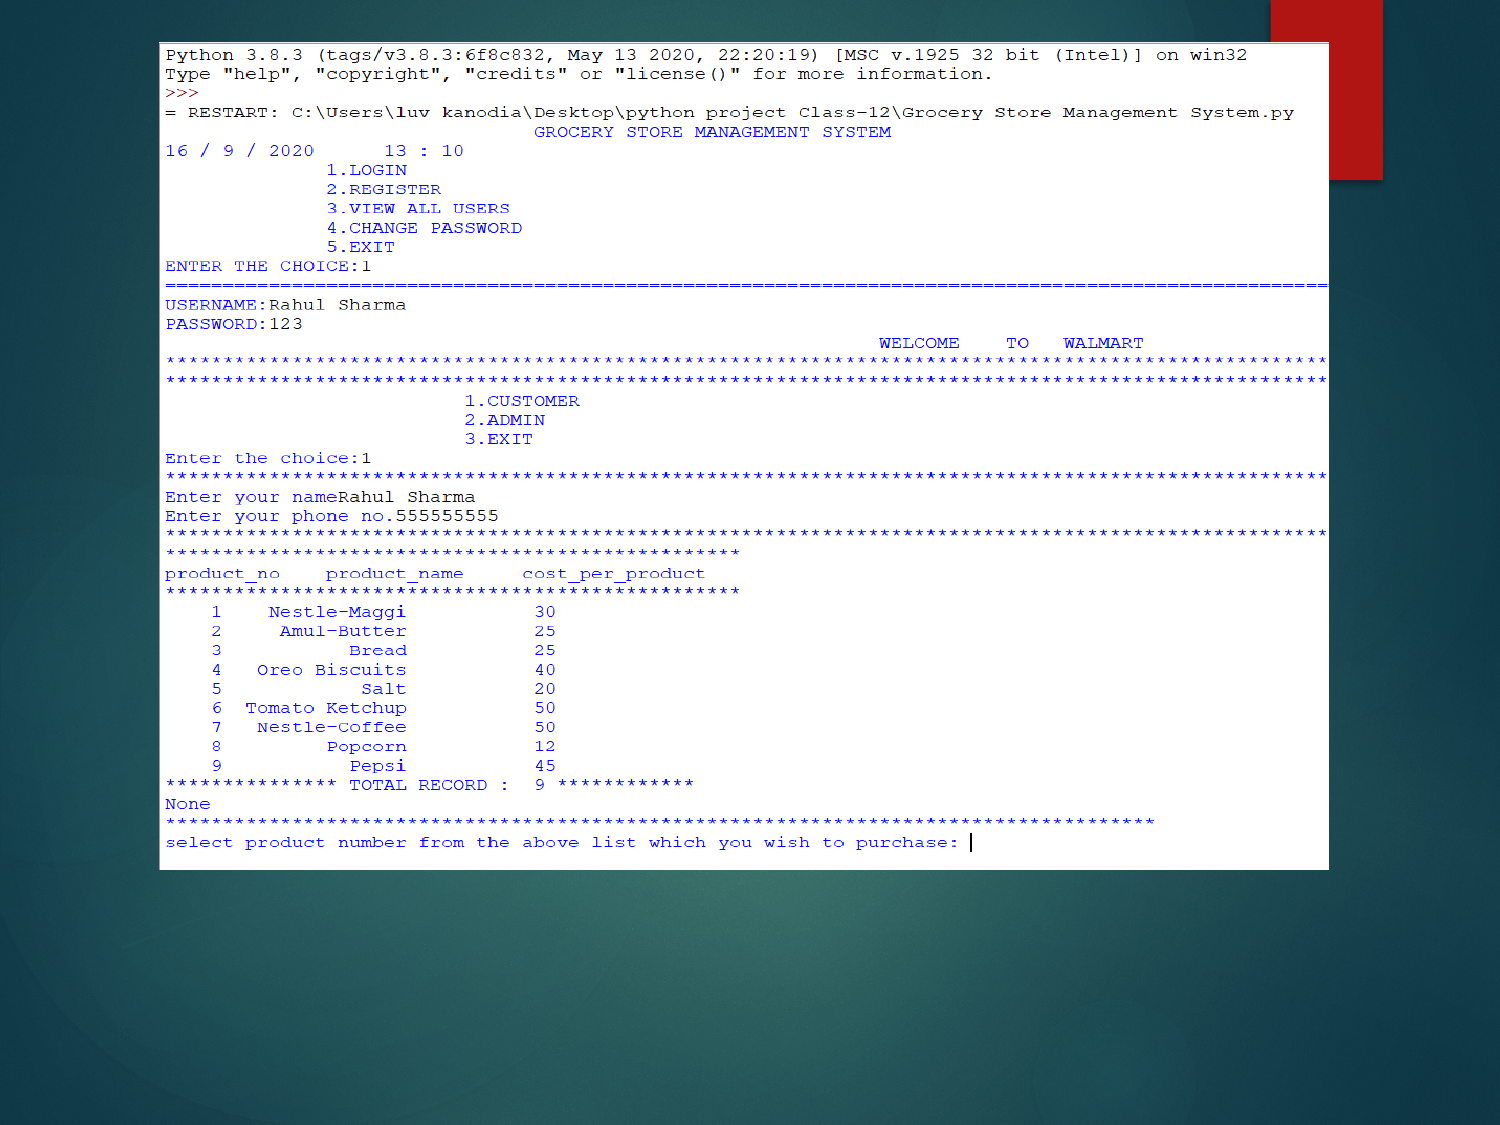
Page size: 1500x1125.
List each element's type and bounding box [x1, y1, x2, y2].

list [159, 42, 1329, 870]
